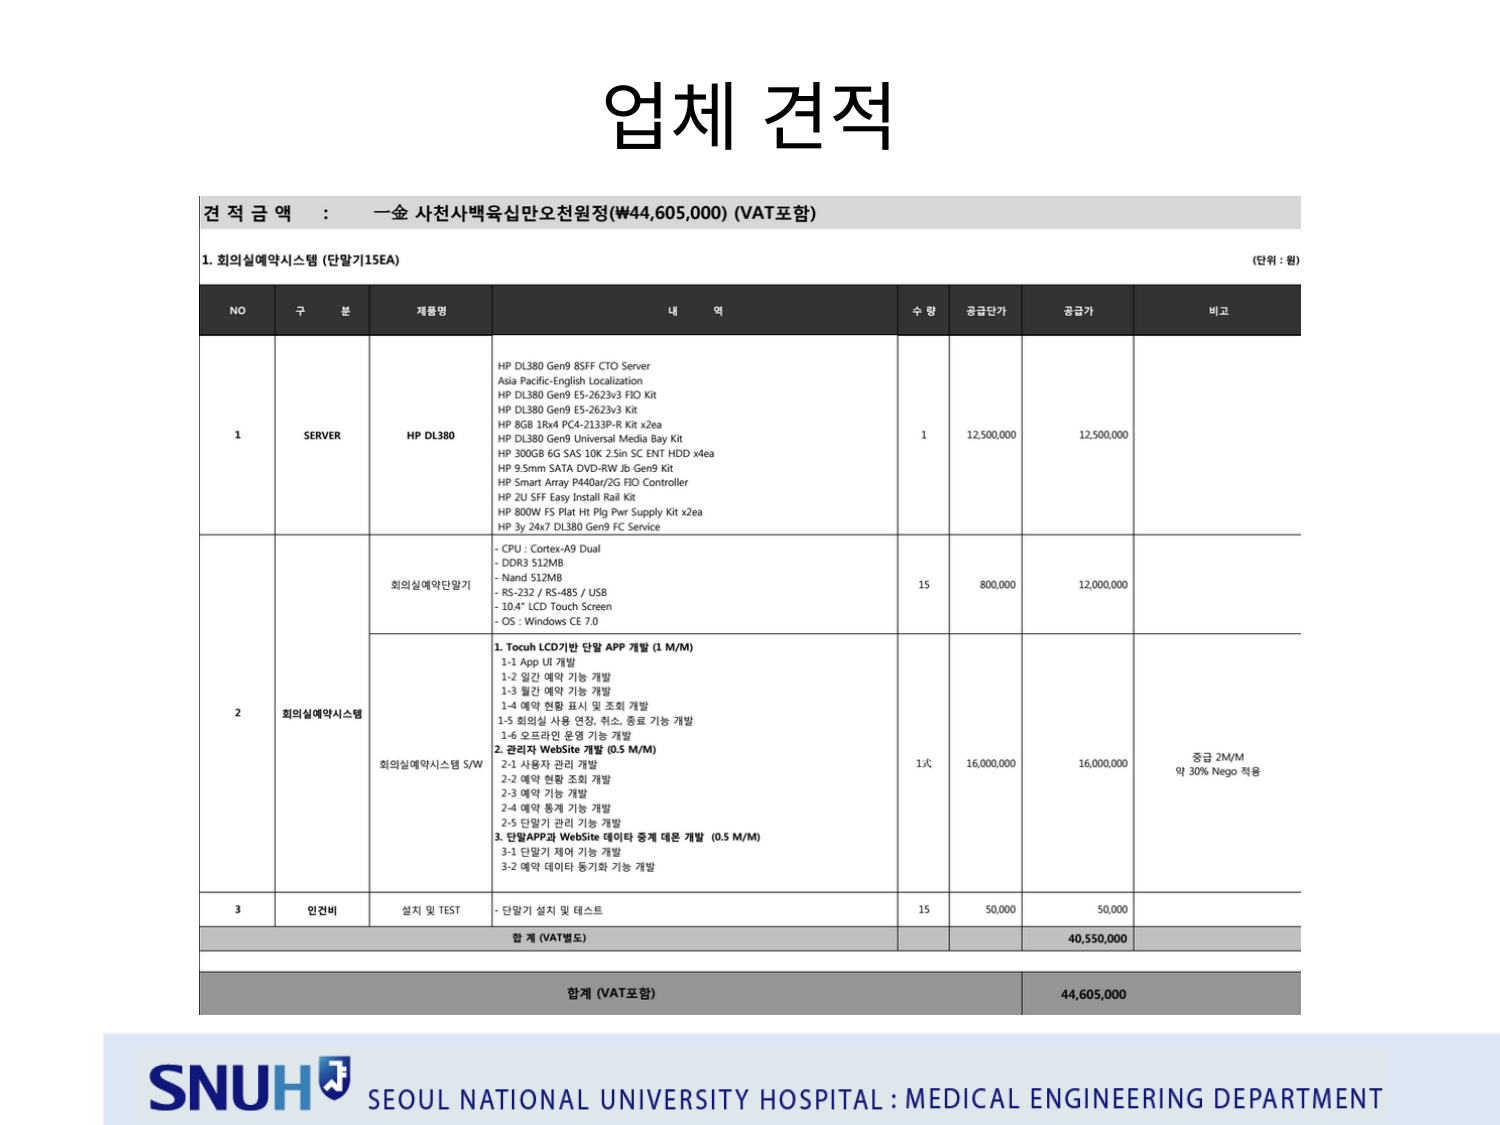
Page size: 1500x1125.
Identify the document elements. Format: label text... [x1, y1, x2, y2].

picture [0, 0, 1500, 1125]
title 업체 견적 [75, 45, 1425, 185]
